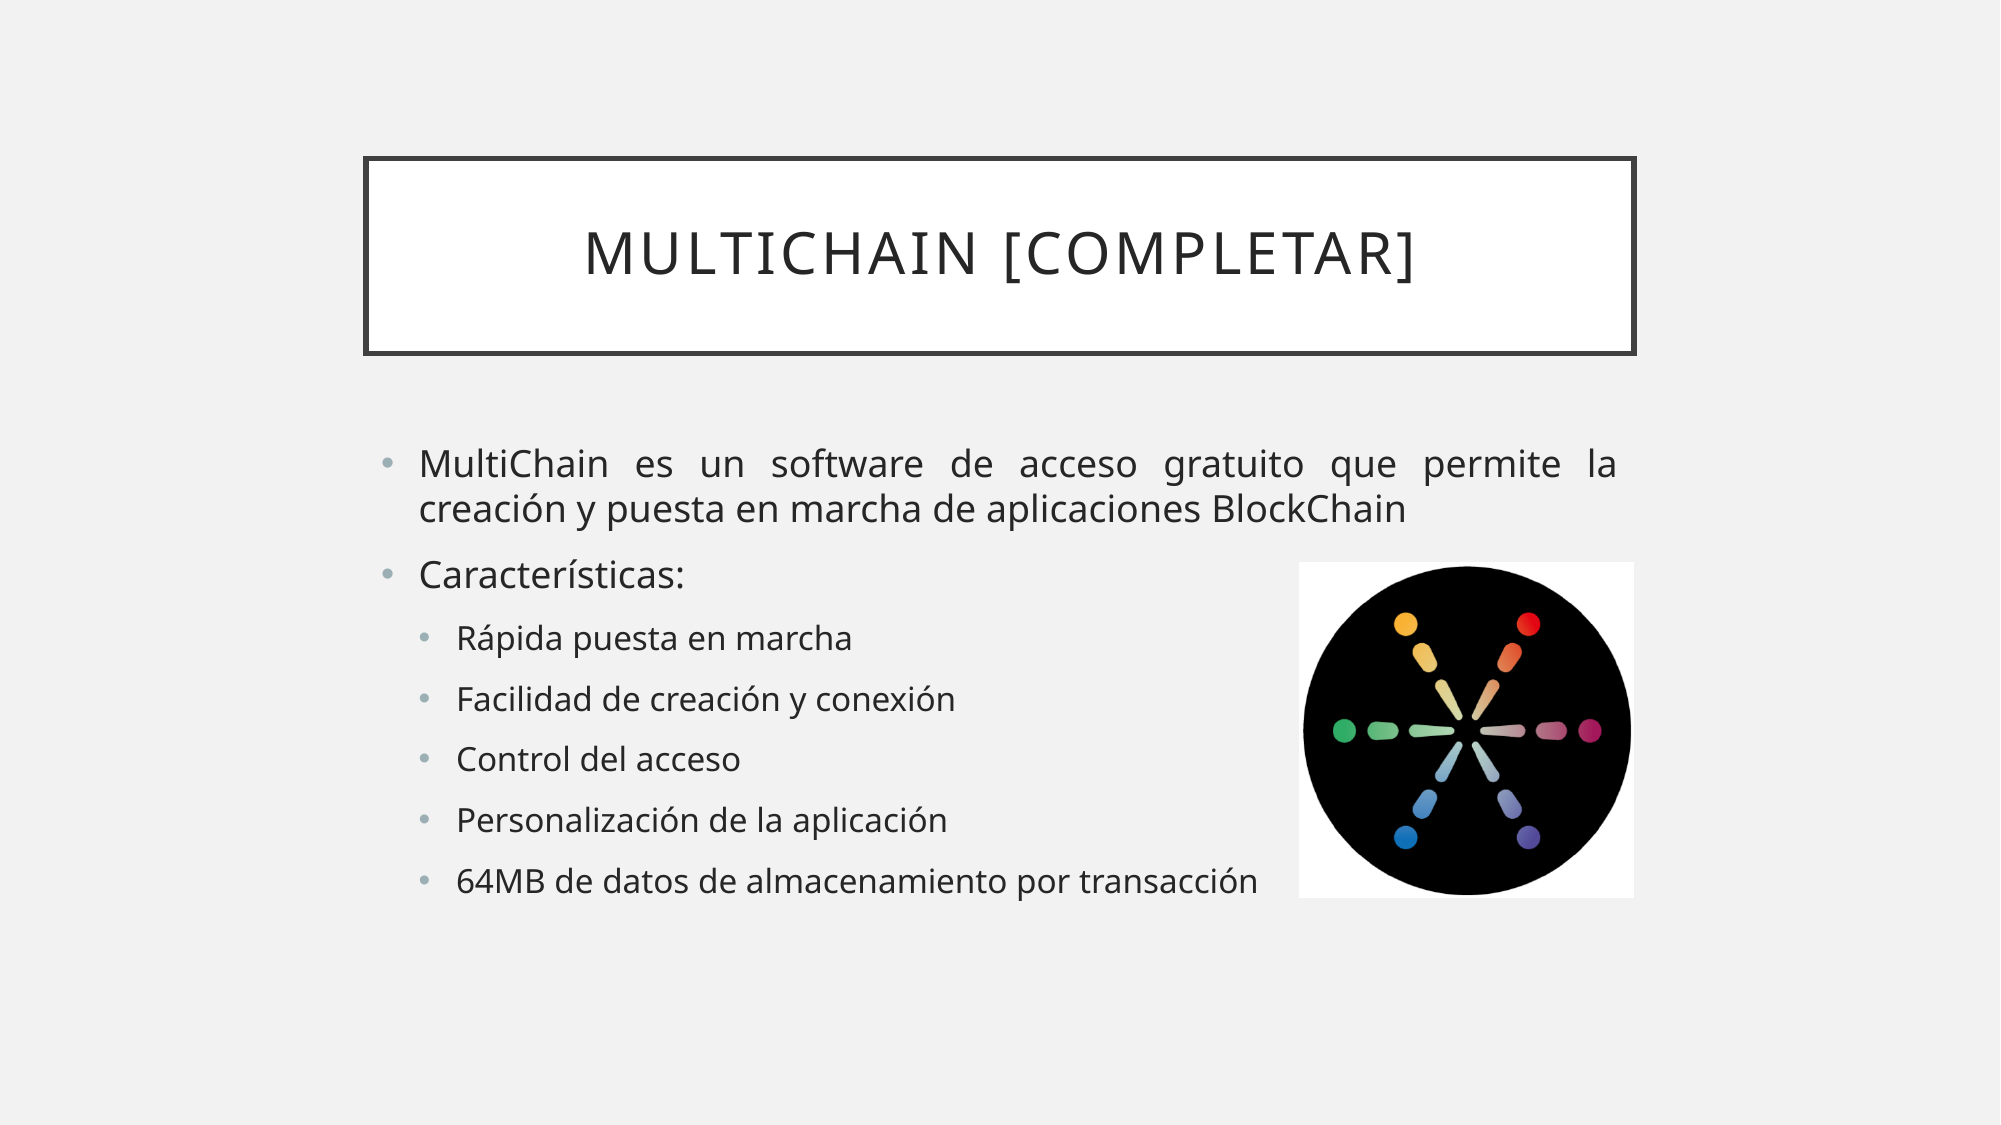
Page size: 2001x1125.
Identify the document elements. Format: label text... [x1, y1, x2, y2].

title MULtichain [completar] [363, 156, 1637, 356]
picture [1299, 562, 1634, 898]
list MultiChain es un software de acceso gratuito que permite la creación y puesta en marcha de aplicaciones BlockChain Características: Rápida puesta en marcha Facilidad de creación y conexión Control del acceso Personalización de la aplicación 64MB de datos de almacenamiento por transacción [366, 432, 1634, 942]
